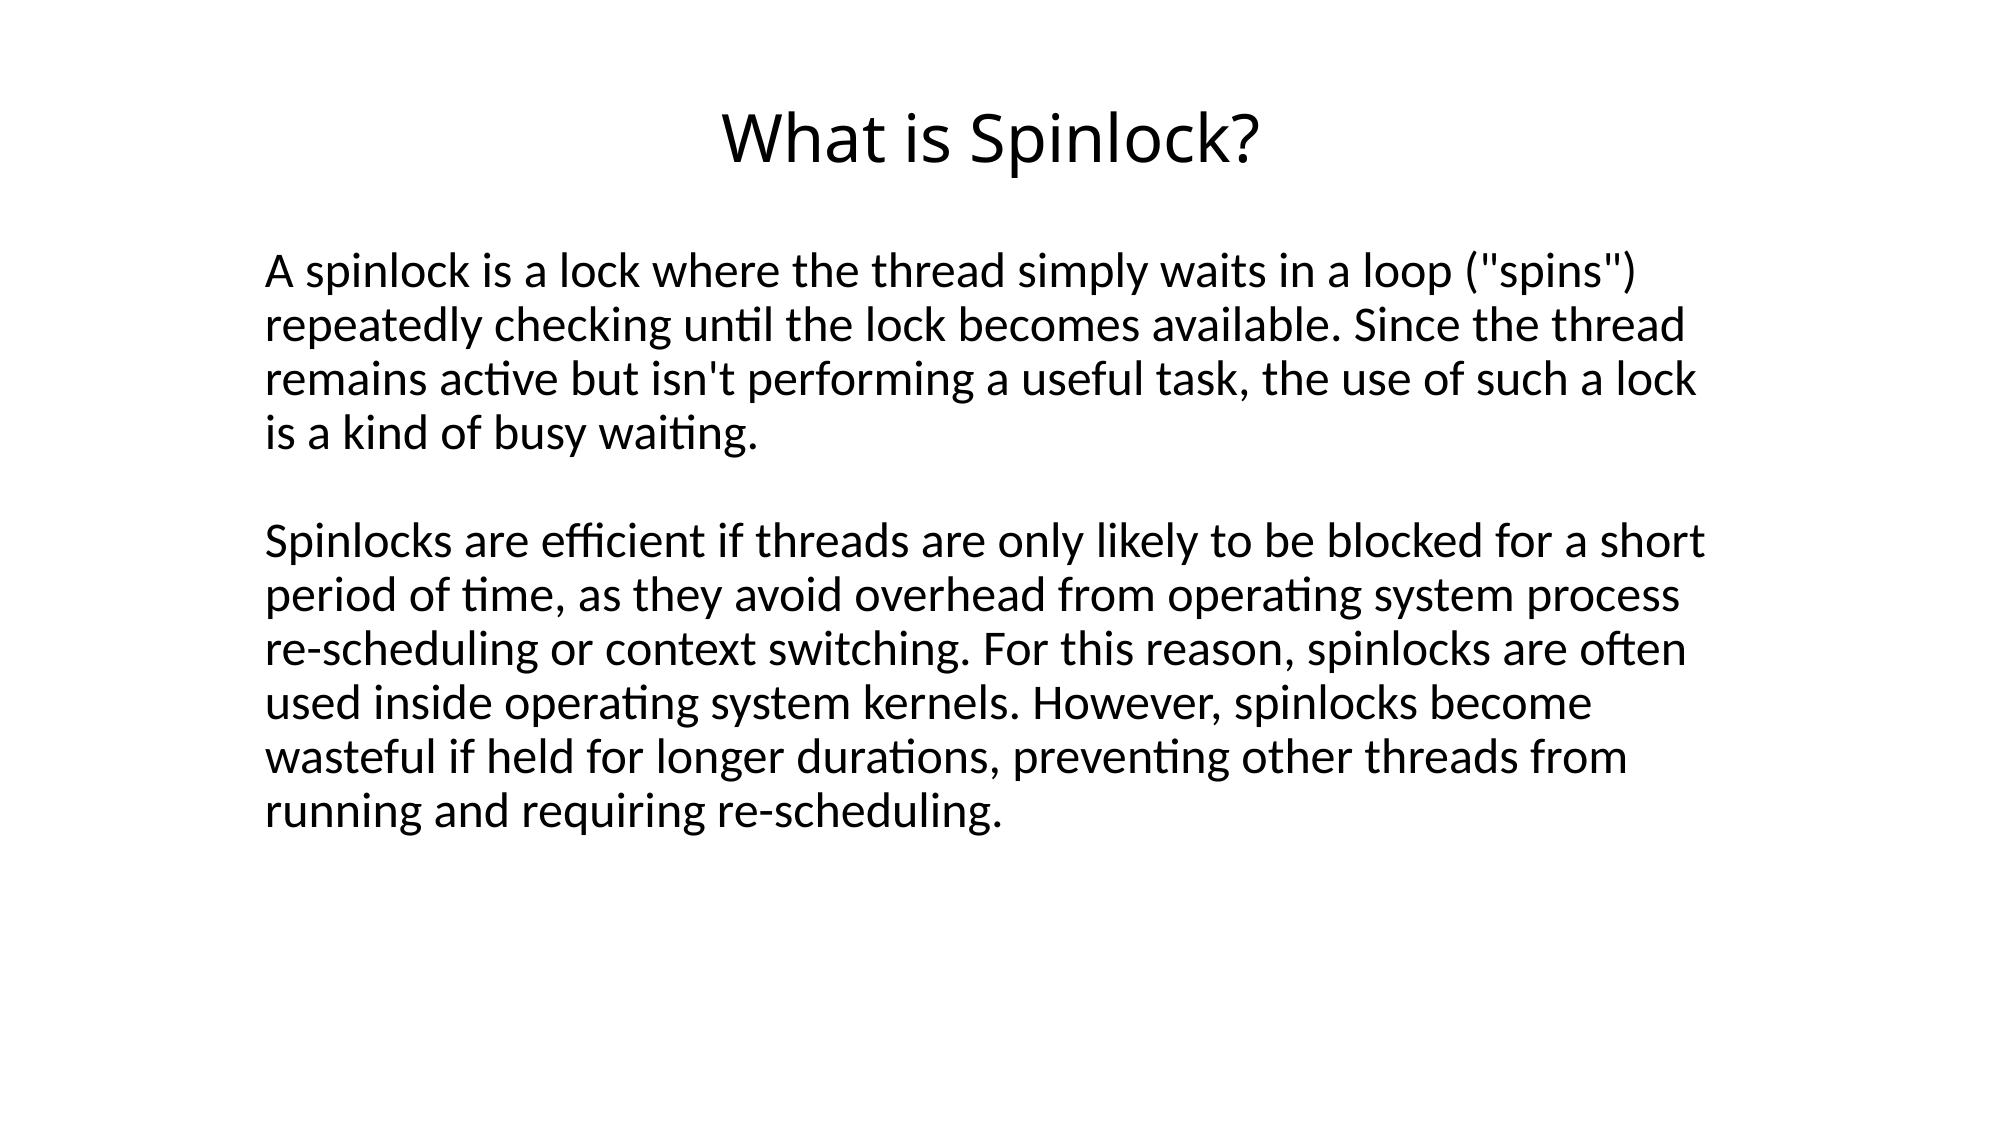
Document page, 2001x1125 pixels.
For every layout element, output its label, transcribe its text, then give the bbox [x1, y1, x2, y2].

subtitle A spinlock is a lock where the thread simply waits in a loop ("spins") repeatedly checking until the lock becomes available. Since the thread remains active but isn't performing a useful task, the use of such a lock is a kind of busy waiting. Spinlocks are efficient if threads are only likely to be blocked for a short period of time, as they avoid overhead from operating system process re-scheduling or context switching. For this reason, spinlocks are often used inside operating system kernels. However, spinlocks become wasteful if held for longer durations, preventing other threads from running and requiring re-scheduling. [249, 237, 1750, 863]
title What is Spinlock? [249, 58, 1750, 185]
